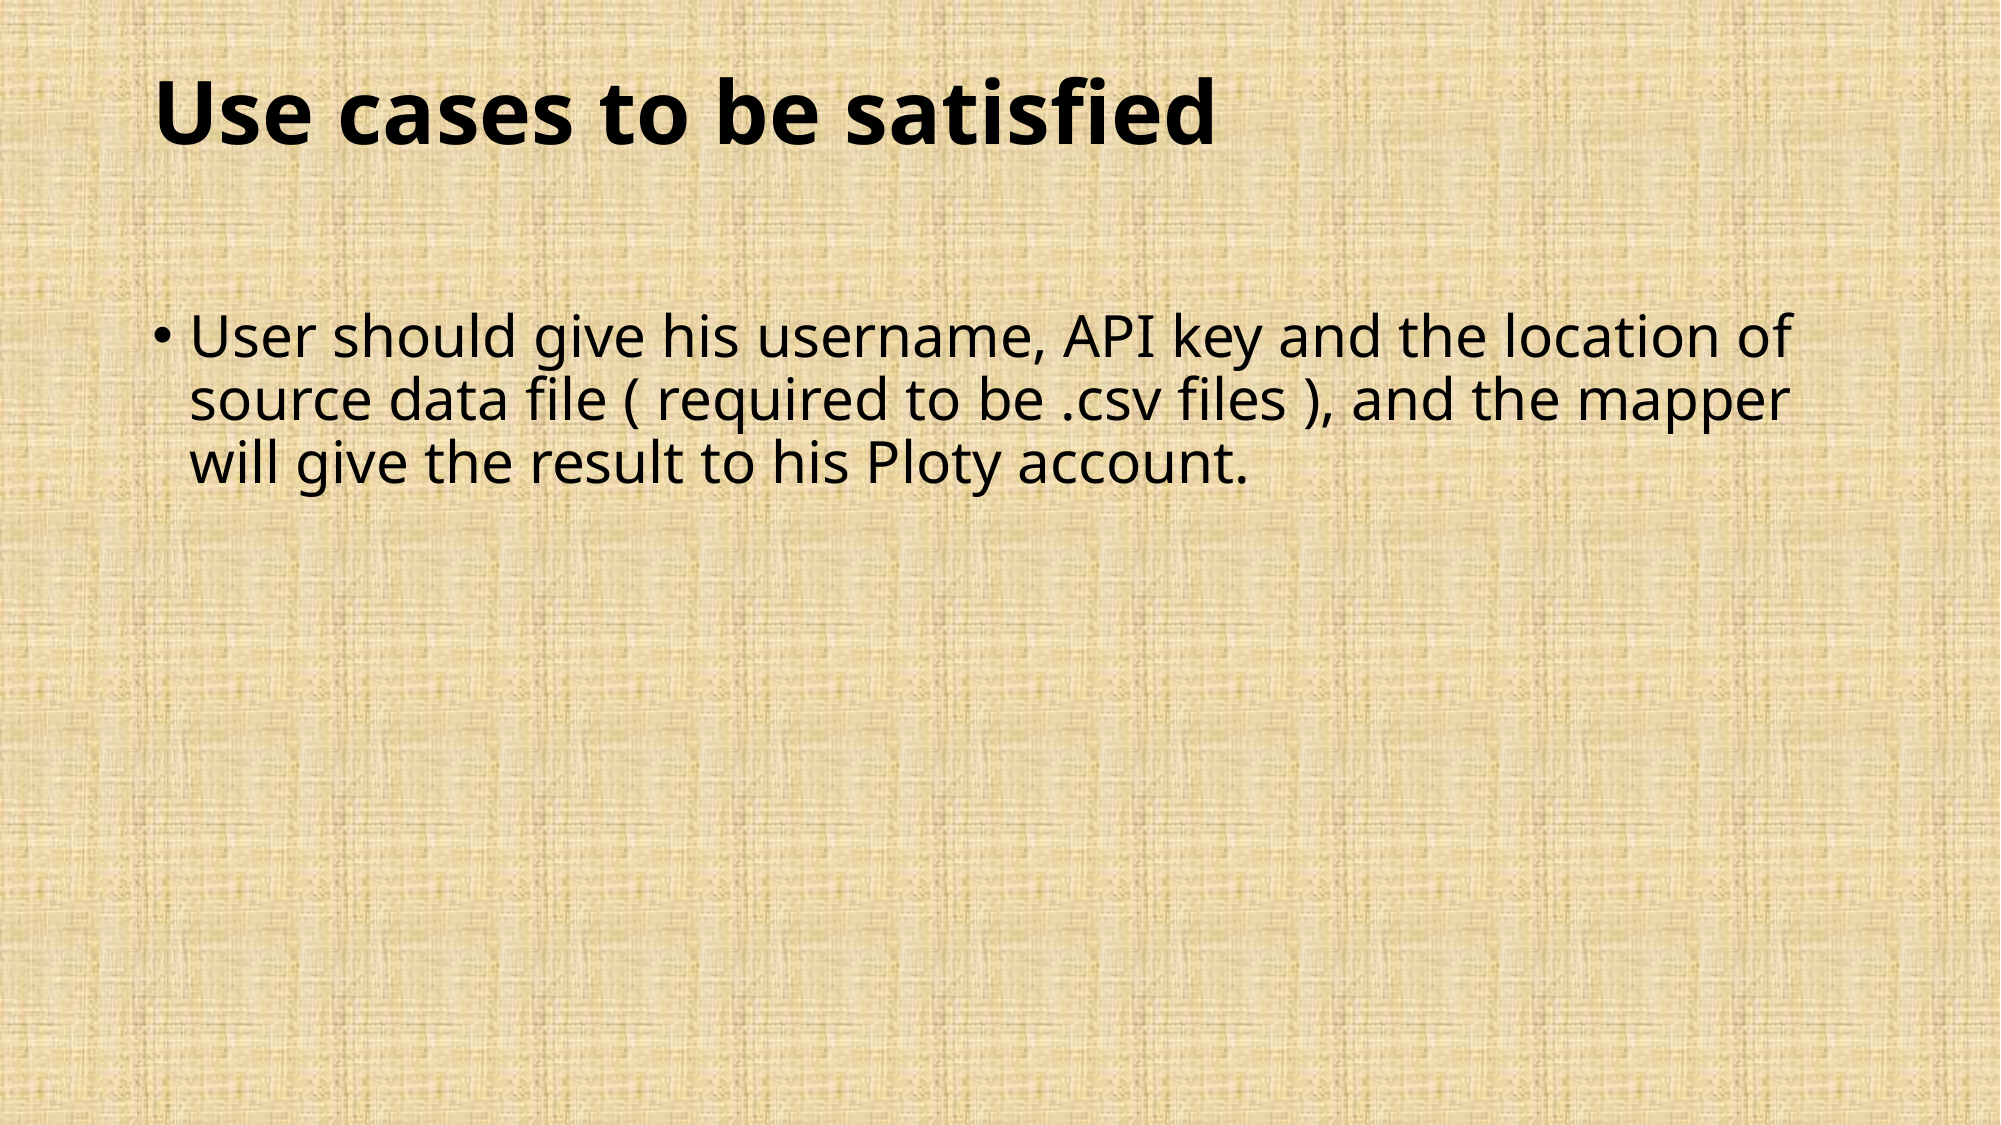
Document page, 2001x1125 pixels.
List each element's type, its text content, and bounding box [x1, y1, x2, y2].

list User should give his username, API key and the location of source data file ( required to be .csv files ), and the mapper will give the result to his Ploty account. [137, 299, 1863, 1014]
title Use cases to be satisfied [137, 59, 1863, 278]
